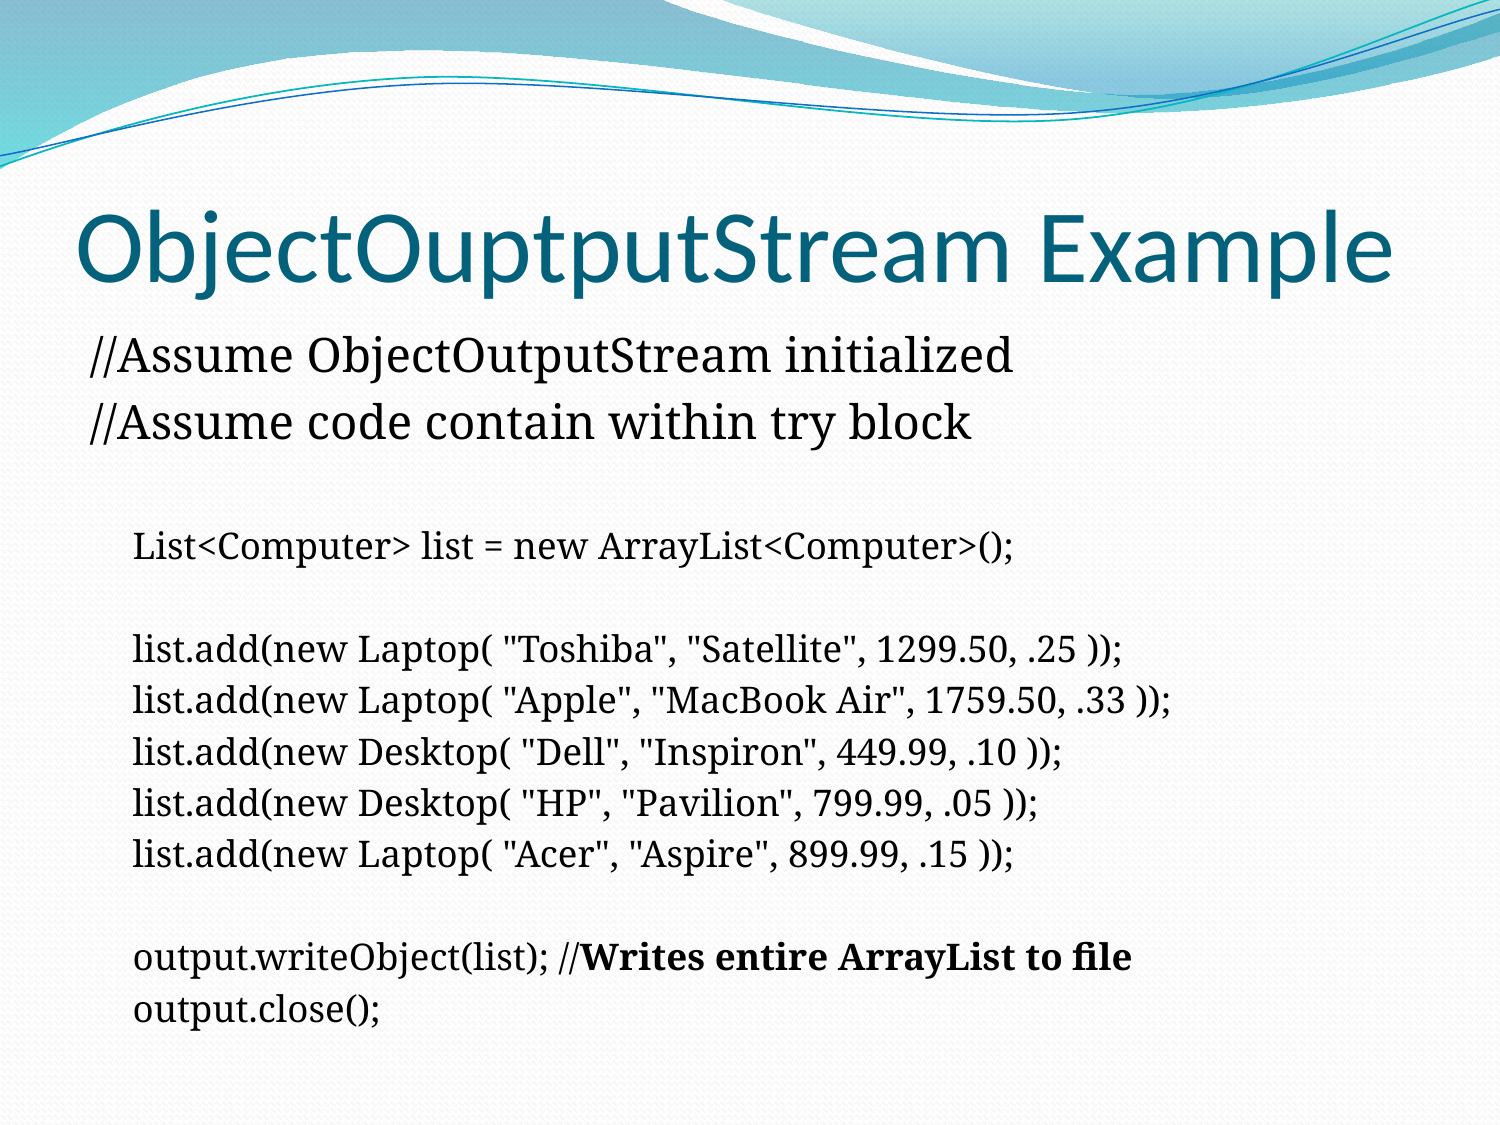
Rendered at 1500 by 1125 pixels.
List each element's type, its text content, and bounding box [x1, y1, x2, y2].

list //Assume ObjectOutputStream initialized //Assume code contain within try block List<Computer> list = new ArrayList<Computer>(); list.add(new Laptop( "Toshiba", "Satellite", 1299.50, .25 )); list.add(new Laptop( "Apple", "MacBook Air", 1759.50, .33 )); list.add(new Desktop( "Dell", "Inspiron", 449.99, .10 )); list.add(new Desktop( "HP", "Pavilion", 799.99, .05 )); list.add(new Laptop( "Acer", "Aspire", 899.99, .15 )); output.writeObject(list); //Writes entire ArrayList to file output.close(); [75, 317, 1425, 1038]
title ObjectOuptputStream Example [75, 115, 1425, 303]
